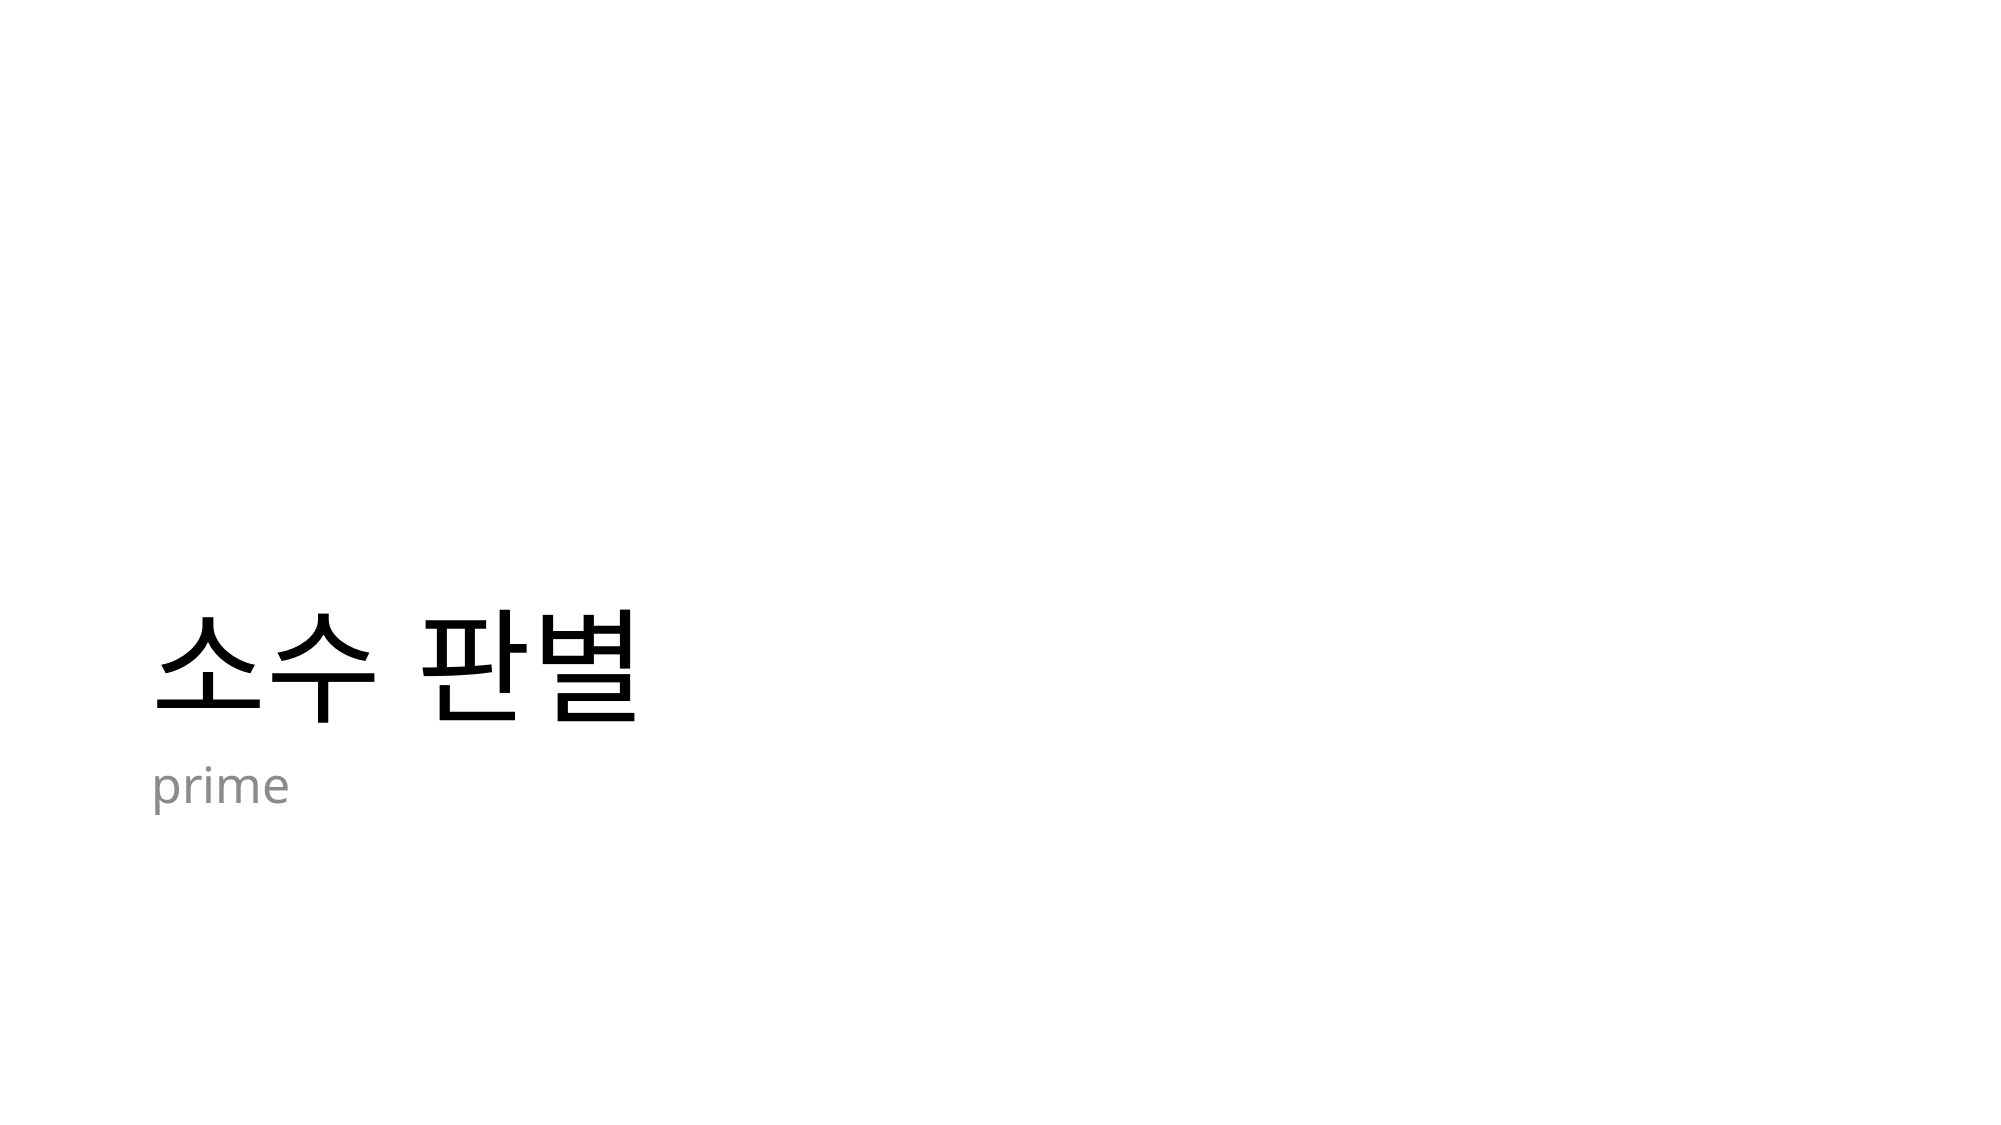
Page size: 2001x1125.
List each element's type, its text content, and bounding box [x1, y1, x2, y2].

list prime [136, 752, 1862, 999]
title 소수 판별 [136, 280, 1862, 749]
